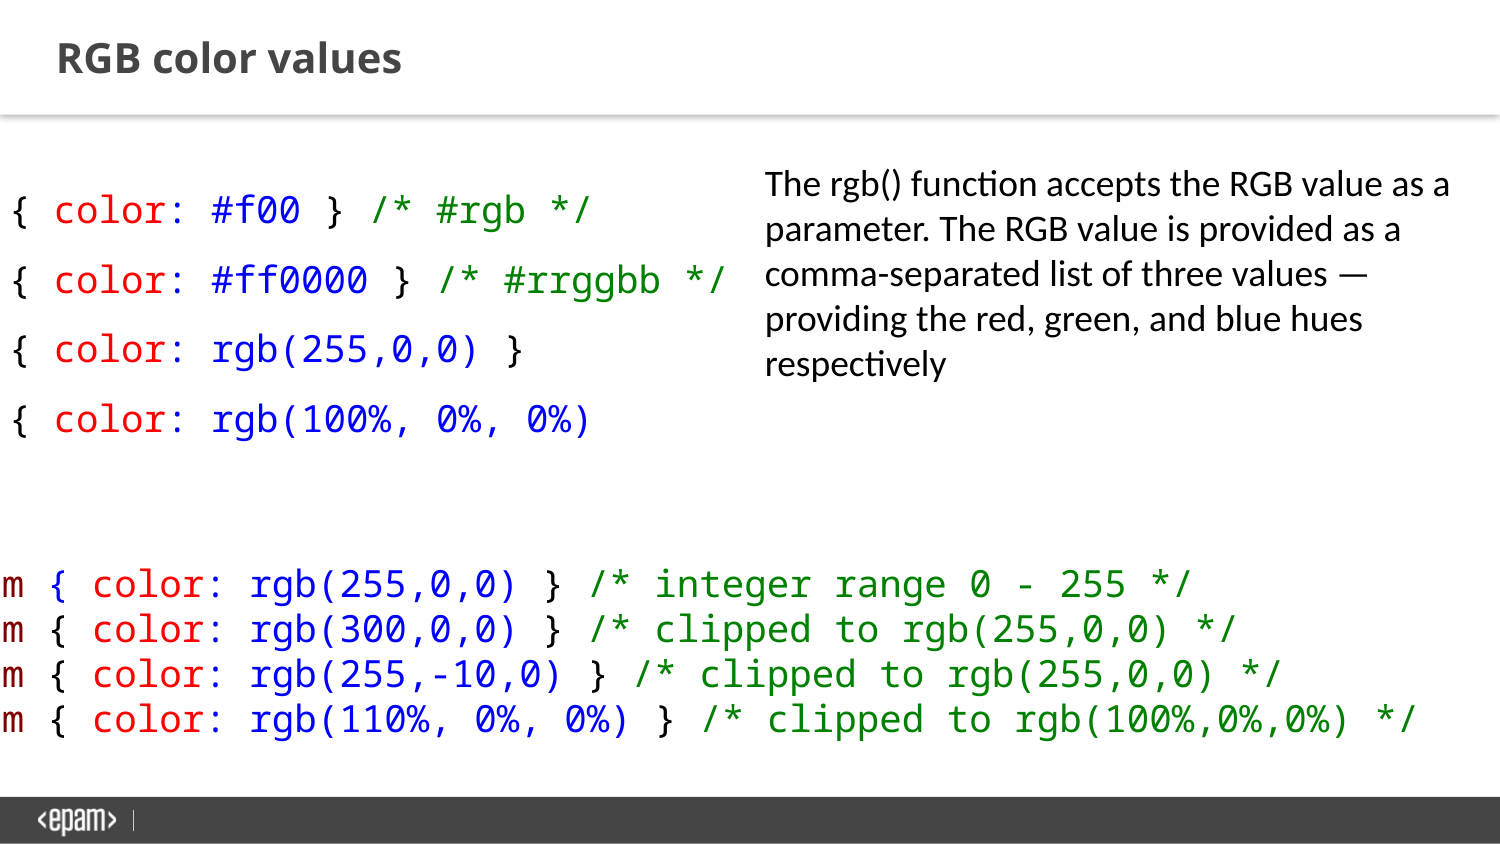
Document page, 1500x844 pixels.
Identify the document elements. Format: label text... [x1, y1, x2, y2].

text_box em { color: rgb(255,0,0) } /* integer range 0 - 255 */ em { color: rgb(300,0,0) } /* clipped to rgb(255,0,0) */ em { color: rgb(255,-10,0) } /* clipped to rgb(255,0,0) */ em { color: rgb(110%, 0%, 0%) } /* clipped to rgb(100%,0%,0%) */ [0, 552, 1435, 748]
text_box The rgb() function accepts the RGB value as a parameter. The RGB value is provided as a comma-separated list of three values — providing the red, green, and blue hues respectively [749, 151, 1500, 392]
list RGB color values [0, 0, 1500, 115]
picture [37, 808, 117, 837]
text_box em { color: #f00 } /* #rgb */ em { color: #ff0000 } /* #rrggbb */ em { color: rgb(255,0,0) } em { color: rgb(100%, 0%, 0%) [0, 178, 767, 448]
